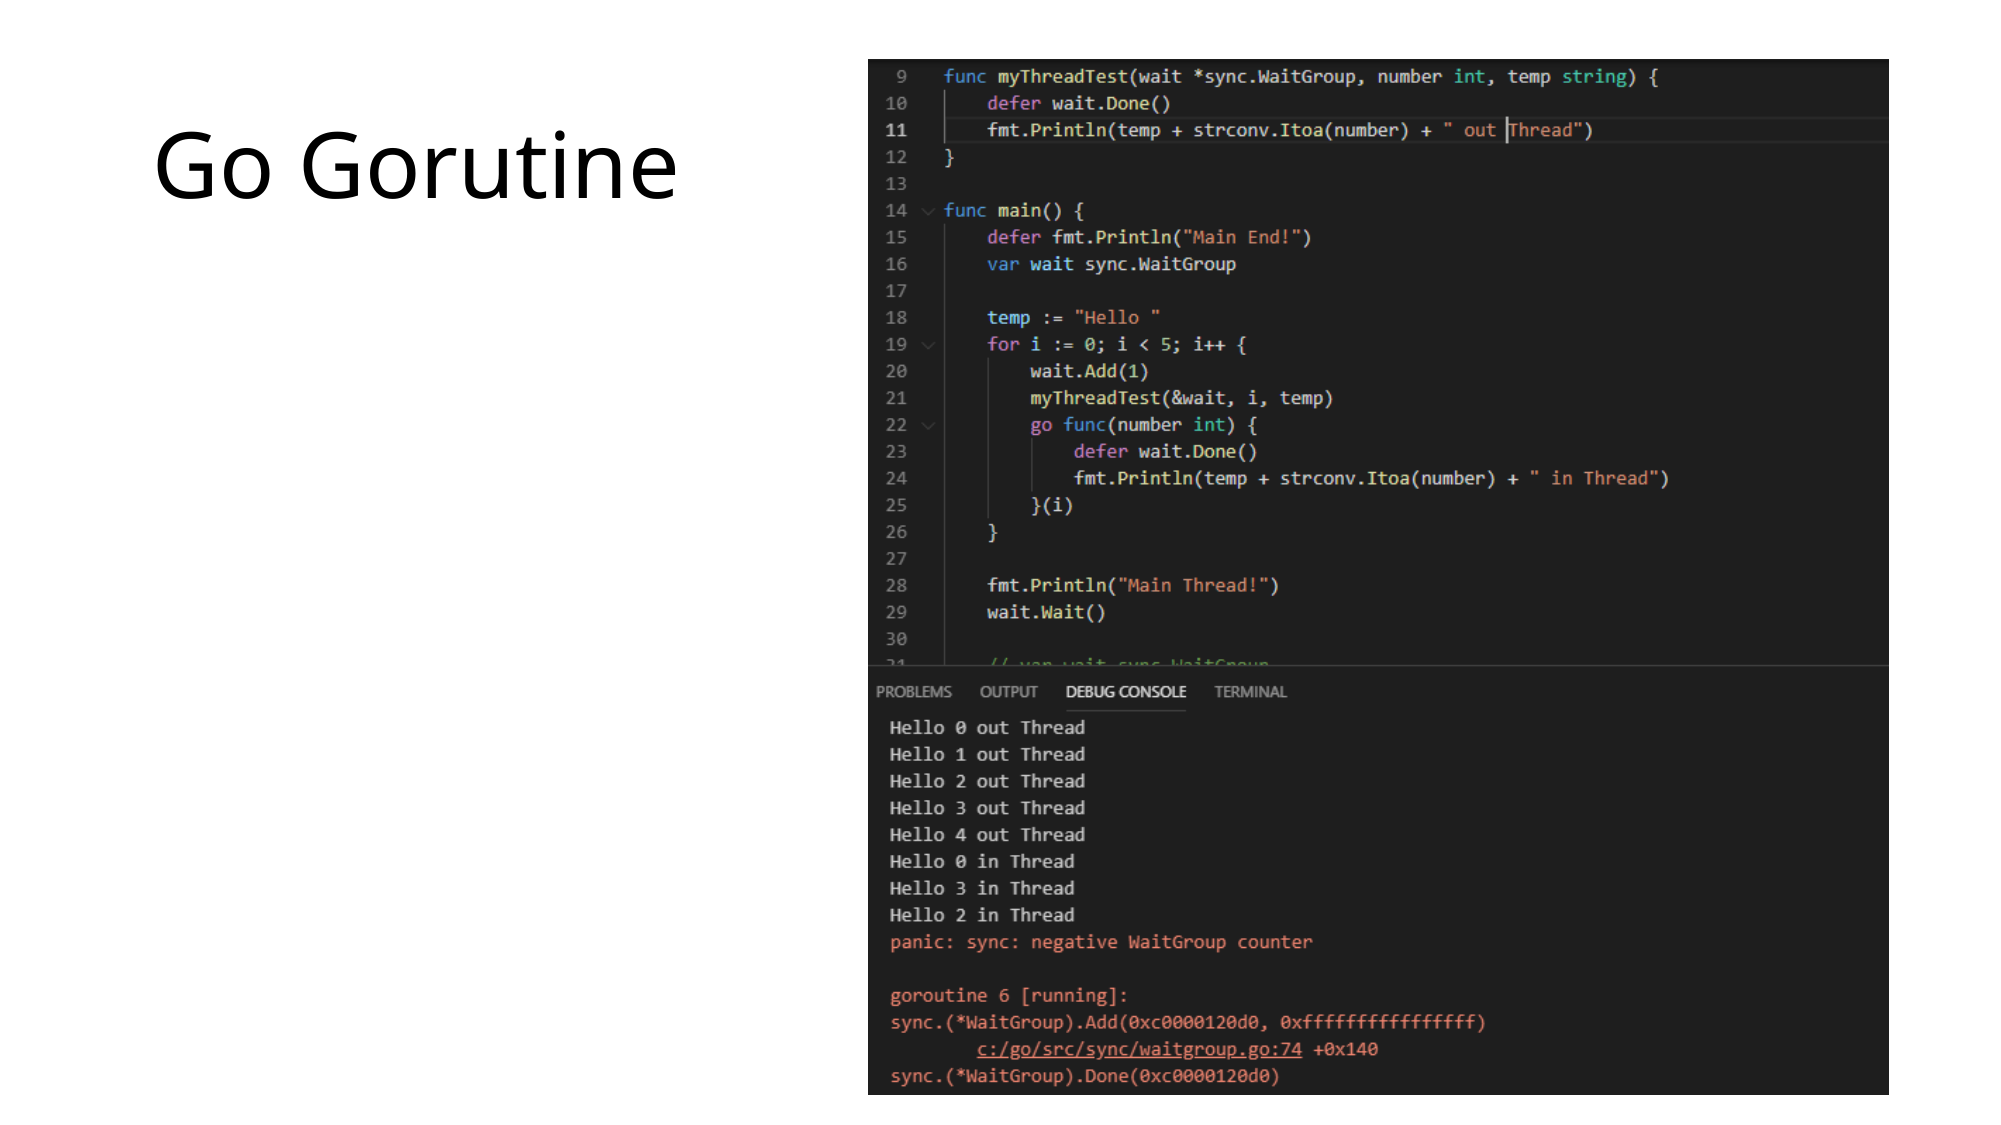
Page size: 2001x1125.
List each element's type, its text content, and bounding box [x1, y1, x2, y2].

title Go Gorutine [137, 59, 868, 278]
picture [868, 59, 1890, 1095]
